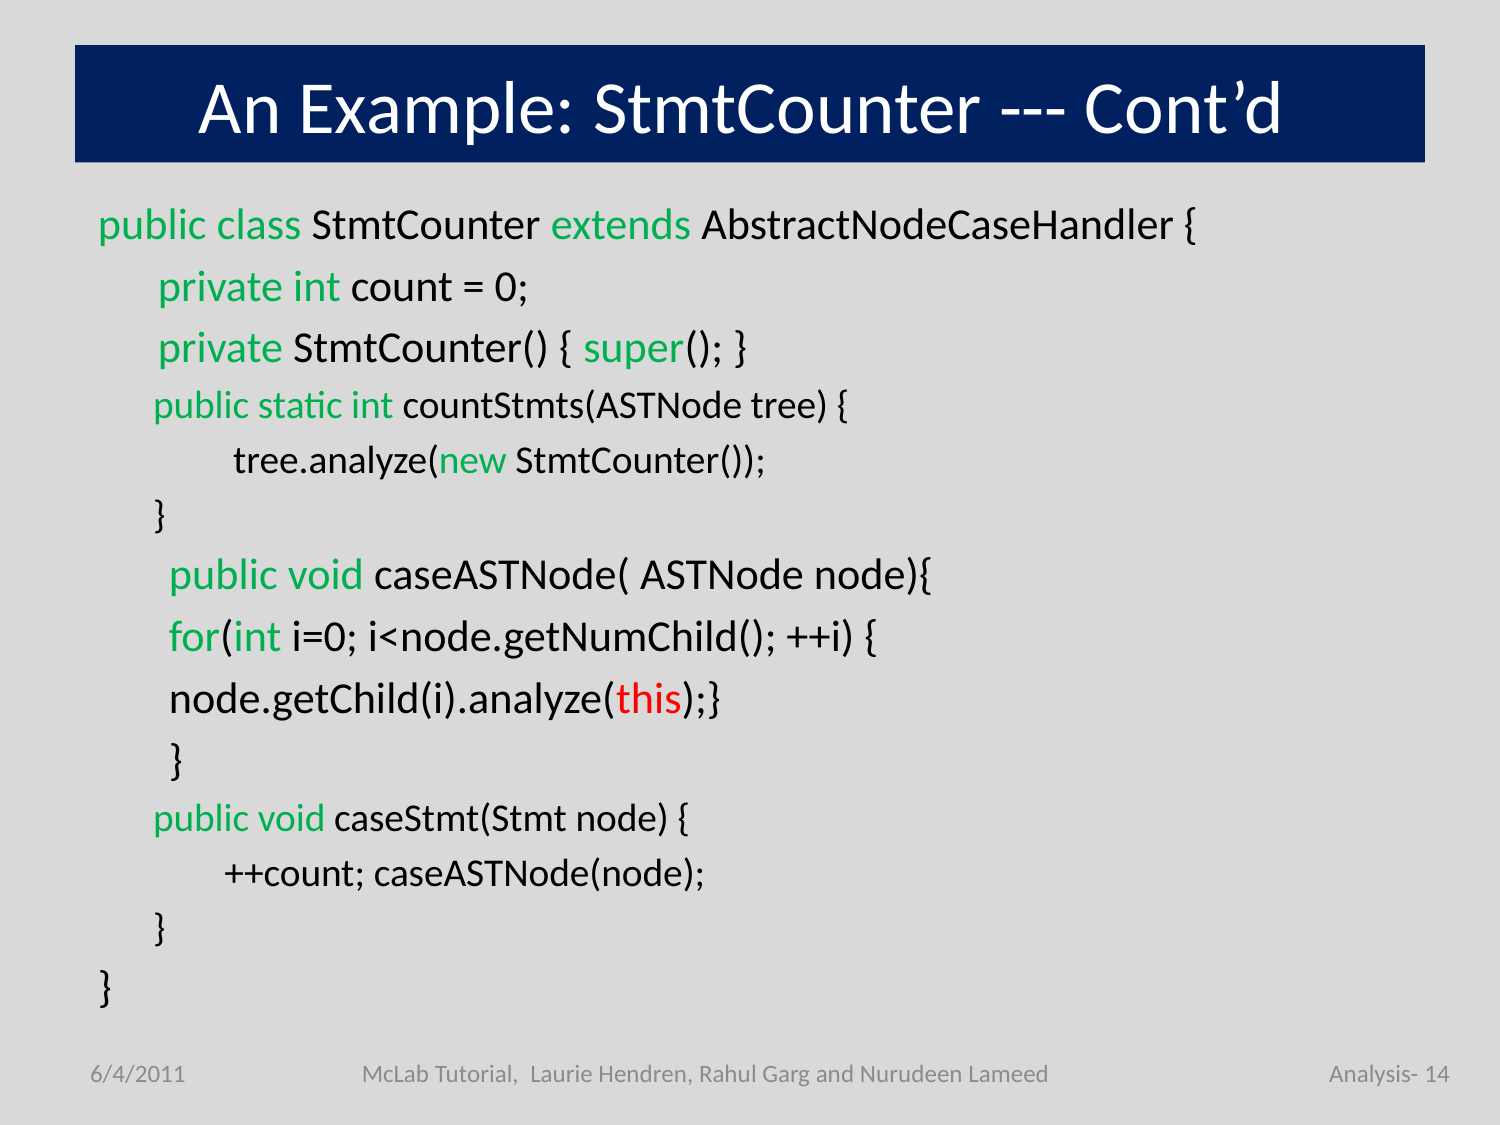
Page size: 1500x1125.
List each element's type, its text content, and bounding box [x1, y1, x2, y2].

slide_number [75, 1042, 213, 1103]
list public class StmtCounter extends AbstractNodeCaseHandler { private int count = 0; private StmtCounter() { super(); } public static int countStmts(ASTNode tree) { tree.analyze(new StmtCounter()); } public void caseASTNode( ASTNode node){ for(int i=0; i<node.getNumChild(); ++i) { node.getChild(i).analyze(this);} } public void caseStmt(Stmt node) { ++count; caseASTNode(node); } } [75, 187, 1425, 1025]
title An Example: StmtCounter --- Cont’d [75, 45, 1425, 163]
slide_number Analysis- 14 [1299, 1042, 1465, 1103]
footer McLab Tutorial, Laurie Hendren, Rahul Garg and Nurudeen Lameed [300, 1042, 1113, 1103]
